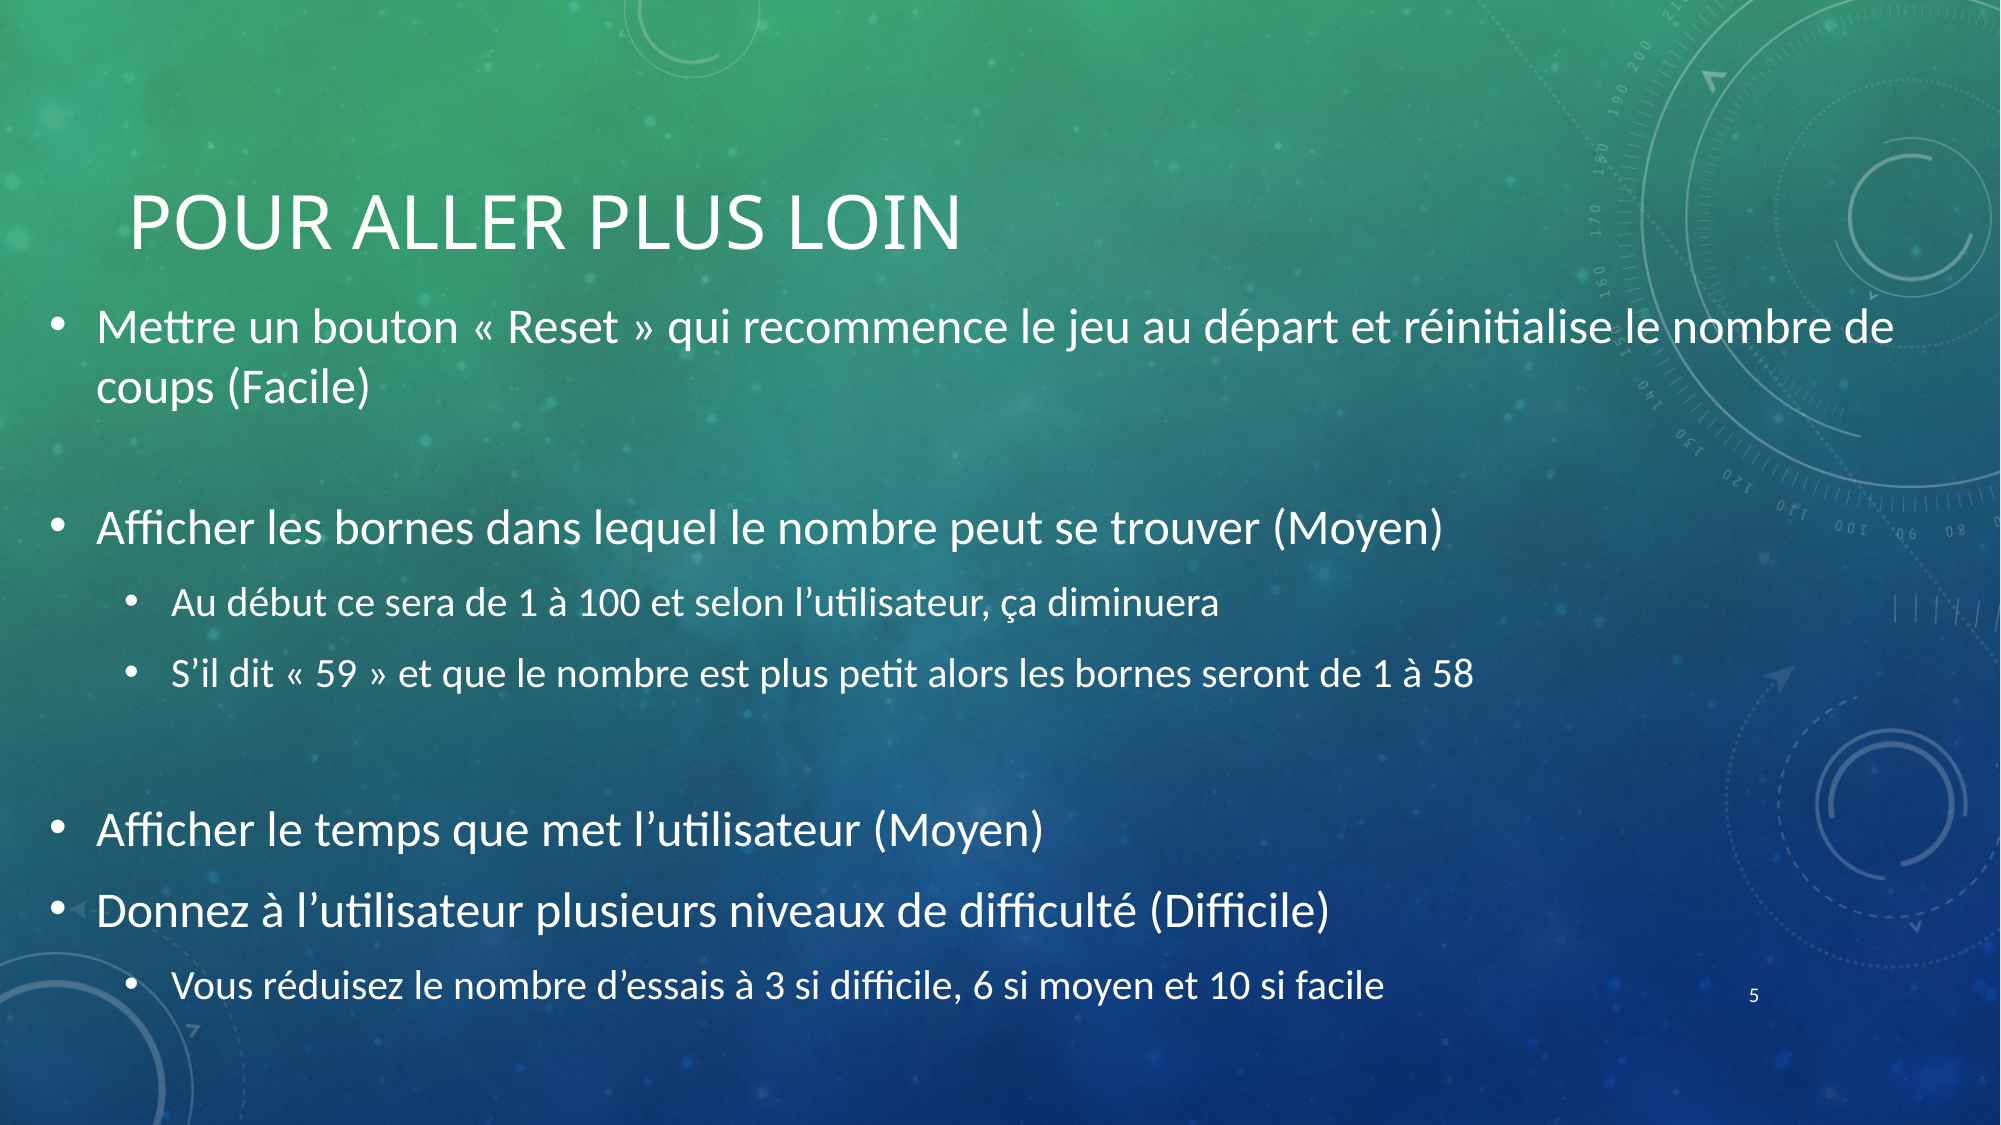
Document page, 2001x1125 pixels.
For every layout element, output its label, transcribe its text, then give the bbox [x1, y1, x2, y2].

title Pour aller plus loin [112, 99, 1775, 339]
list Mettre un bouton « Reset » qui recommence le jeu au départ et réinitialise le nombre de coups (Facile) Afficher les bornes dans lequel le nombre peut se trouver (Moyen) Au début ce sera de 1 à 100 et selon l’utilisateur, ça diminuera S’il dit « 59 » et que le nombre est plus petit alors les bornes seront de 1 à 58 Afficher le temps que met l’utilisateur (Moyen) Donnez à l’utilisateur plusieurs niveaux de difficulté (Difficile) Vous réduisez le nombre d’essais à 3 si difficile, 6 si moyen et 10 si facile [34, 351, 1966, 950]
picture [0, 0, 2001, 1125]
slide_number 5 [1684, 963, 1775, 1025]
